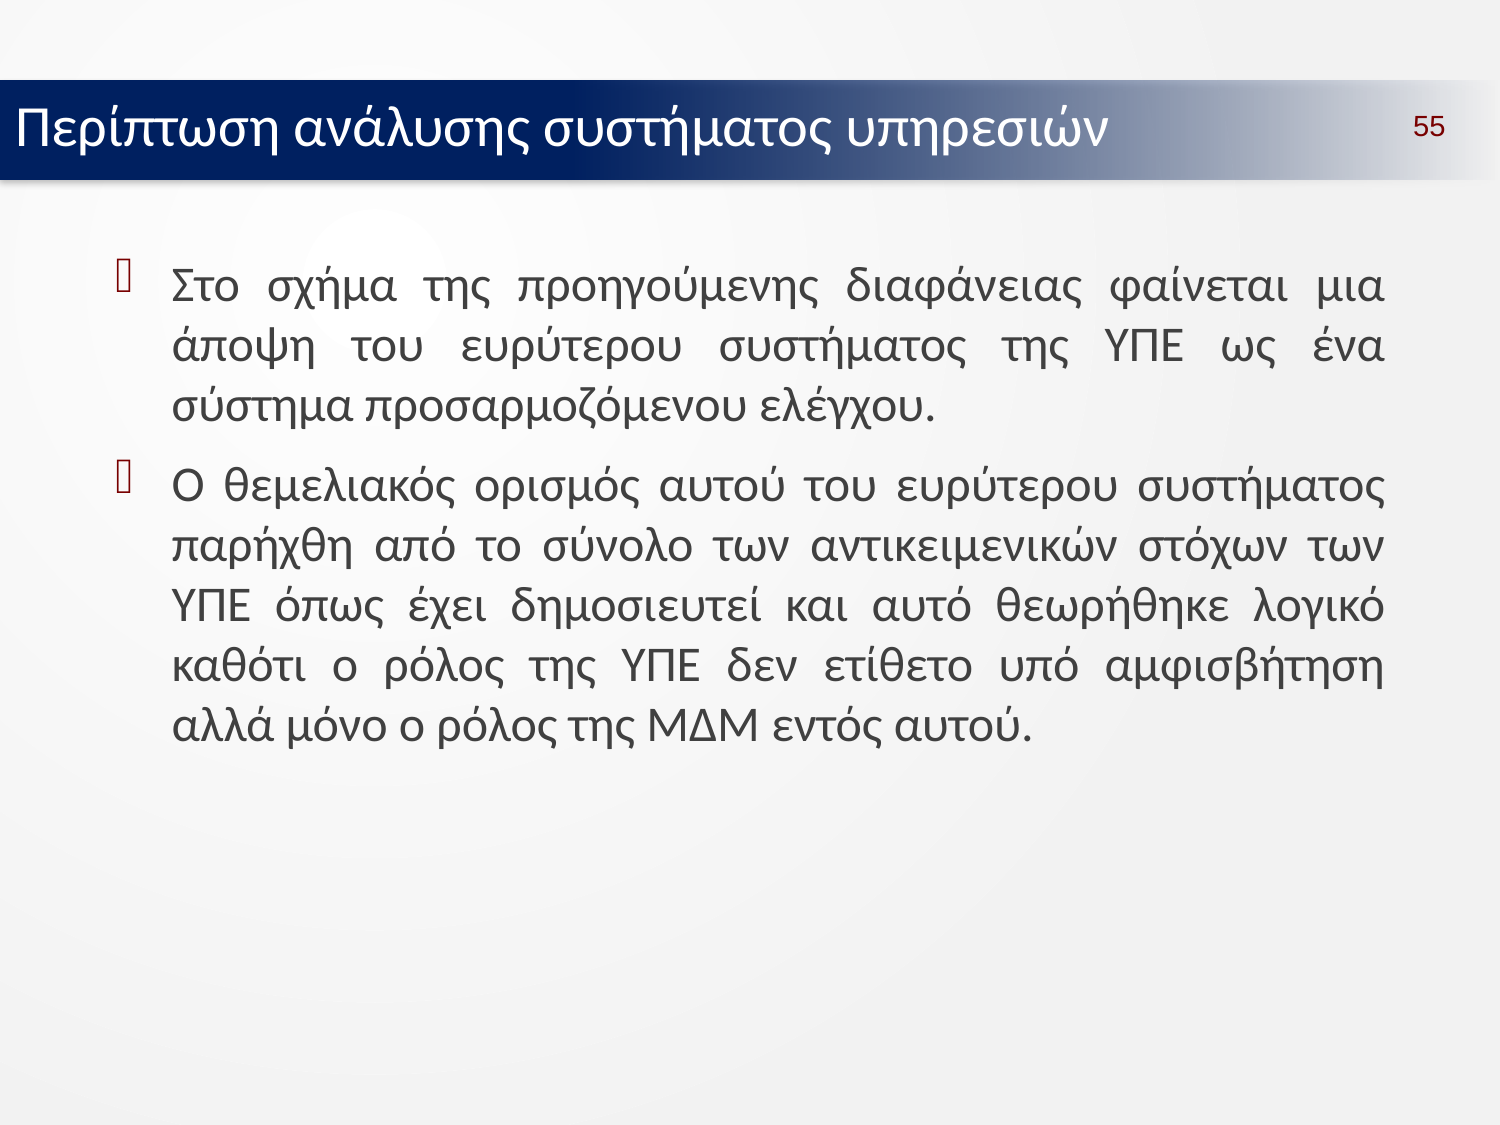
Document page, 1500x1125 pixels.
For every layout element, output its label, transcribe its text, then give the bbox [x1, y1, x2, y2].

slide_number 55 [1388, 100, 1471, 163]
list Στο σχήμα της προηγούμενης διαφάνειας φαίνεται μια άποψη του ευρύτερου συστήματος της ΥΠΕ ως ένα σύστημα προσαρμοζόμενου ελέγχου. Ο θεμελιακός ορισμός αυτού του ευρύτερου συστήματος παρήχθη από το σύνολο των αντικειμενικών στόχων των ΥΠΕ όπως έχει δημοσιευτεί και αυτό θεωρήθηκε λογικό καθότι ο ρόλος της ΥΠΕ δεν ετίθετο υπό αμφισβήτηση αλλά μόνο ο ρόλος της ΜΔΜ εντός αυτού. [100, 243, 1401, 970]
list Περίπτωση ανάλυσης συστήματος υπηρεσιών [0, 80, 1318, 180]
